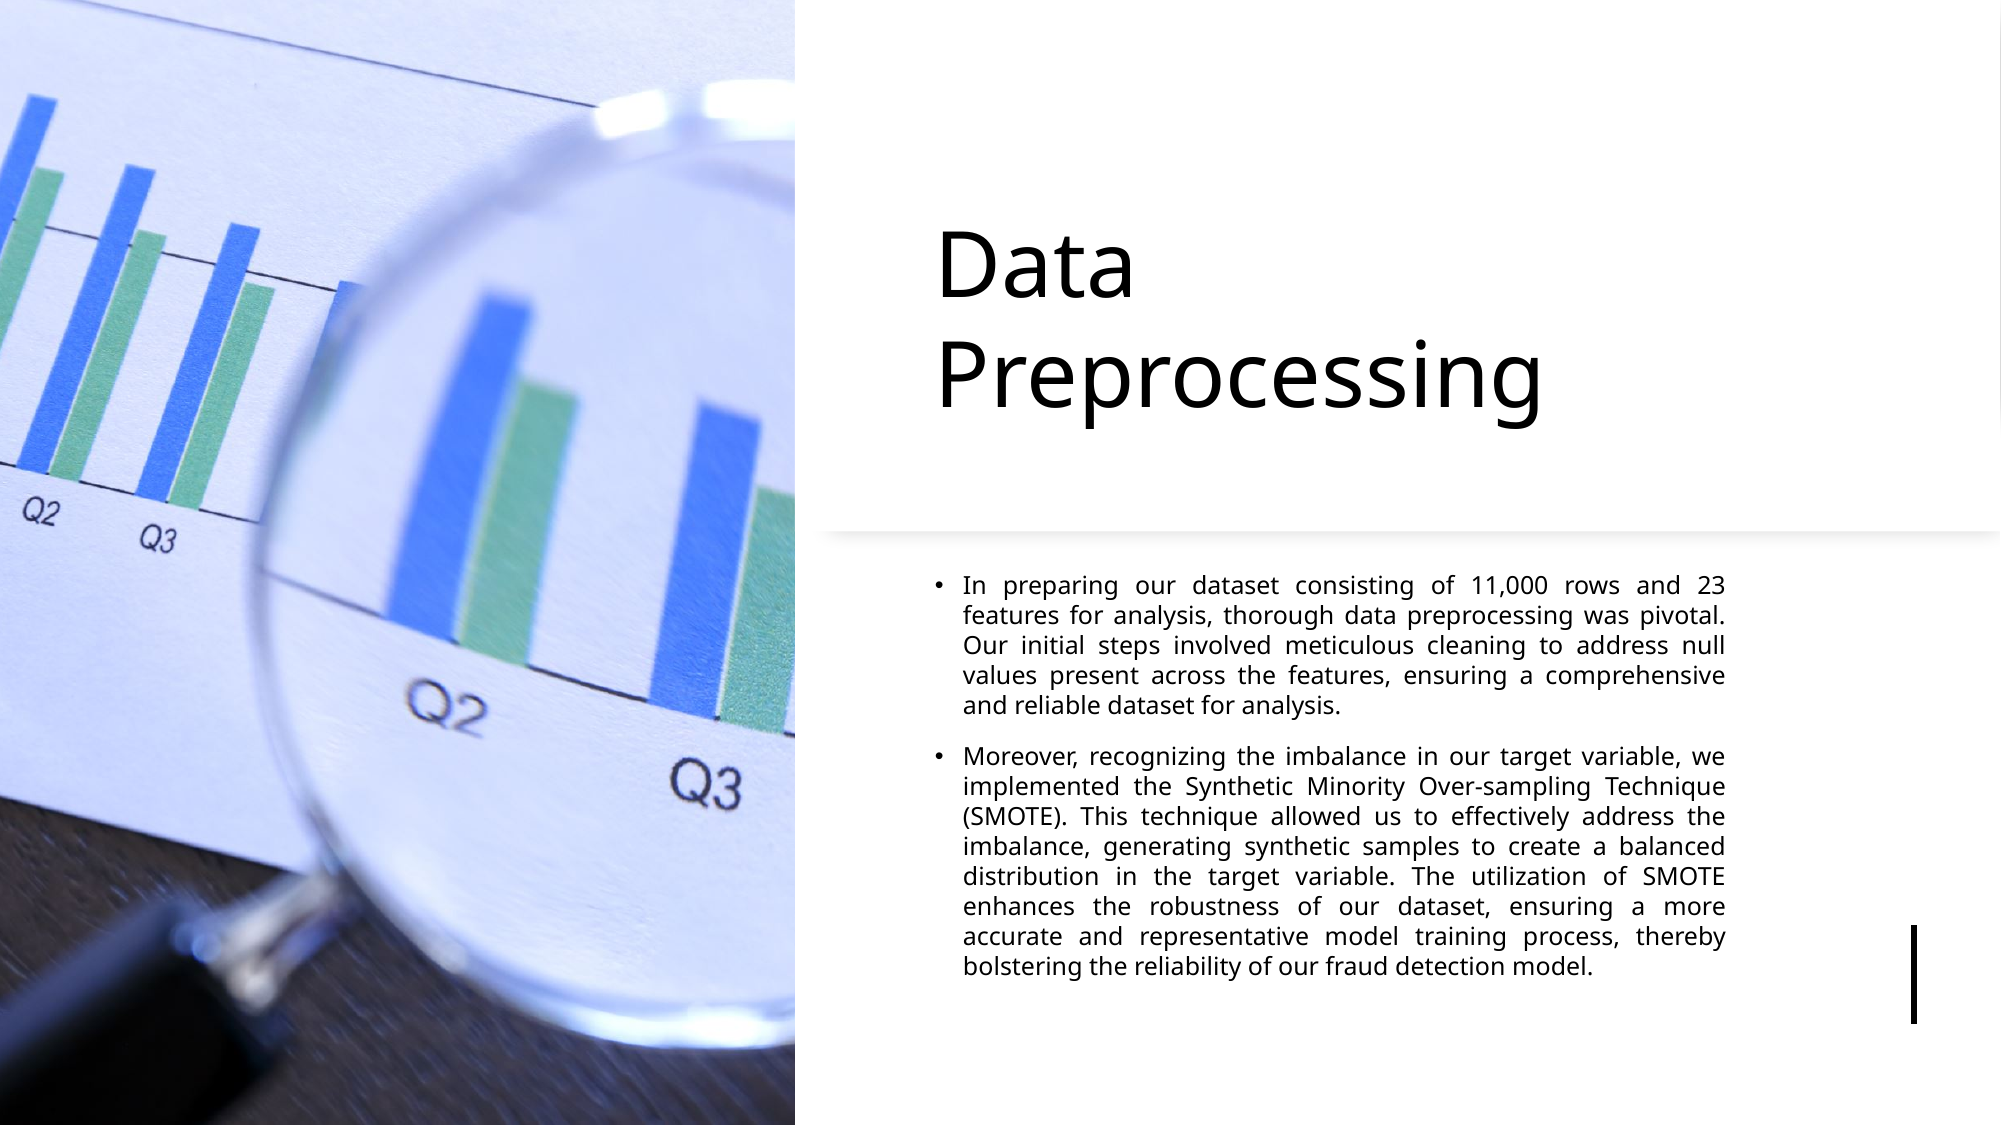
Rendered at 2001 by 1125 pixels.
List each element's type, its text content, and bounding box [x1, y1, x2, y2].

text_box [795, 532, 2000, 1125]
picture [0, 0, 795, 1125]
list In preparing our dataset consisting of 11,000 rows and 23 features for analysis, thorough data preprocessing was pivotal. Our initial steps involved meticulous cleaning to address null values present across the features, ensuring a comprehensive and reliable dataset for analysis. Moreover, recognizing the imbalance in our target variable, we implemented the Synthetic Minority Over-sampling Technique (SMOTE). This technique allowed us to effectively address the imbalance, generating synthetic samples to create a balanced distribution in the target variable. The utilization of SMOTE enhances the robustness of our dataset, ensuring a more accurate and representative model training process, thereby bolstering the reliability of our fraud detection model. [919, 562, 1742, 1024]
text_box [795, 0, 2000, 532]
title Data Preprocessing [919, 140, 1637, 491]
